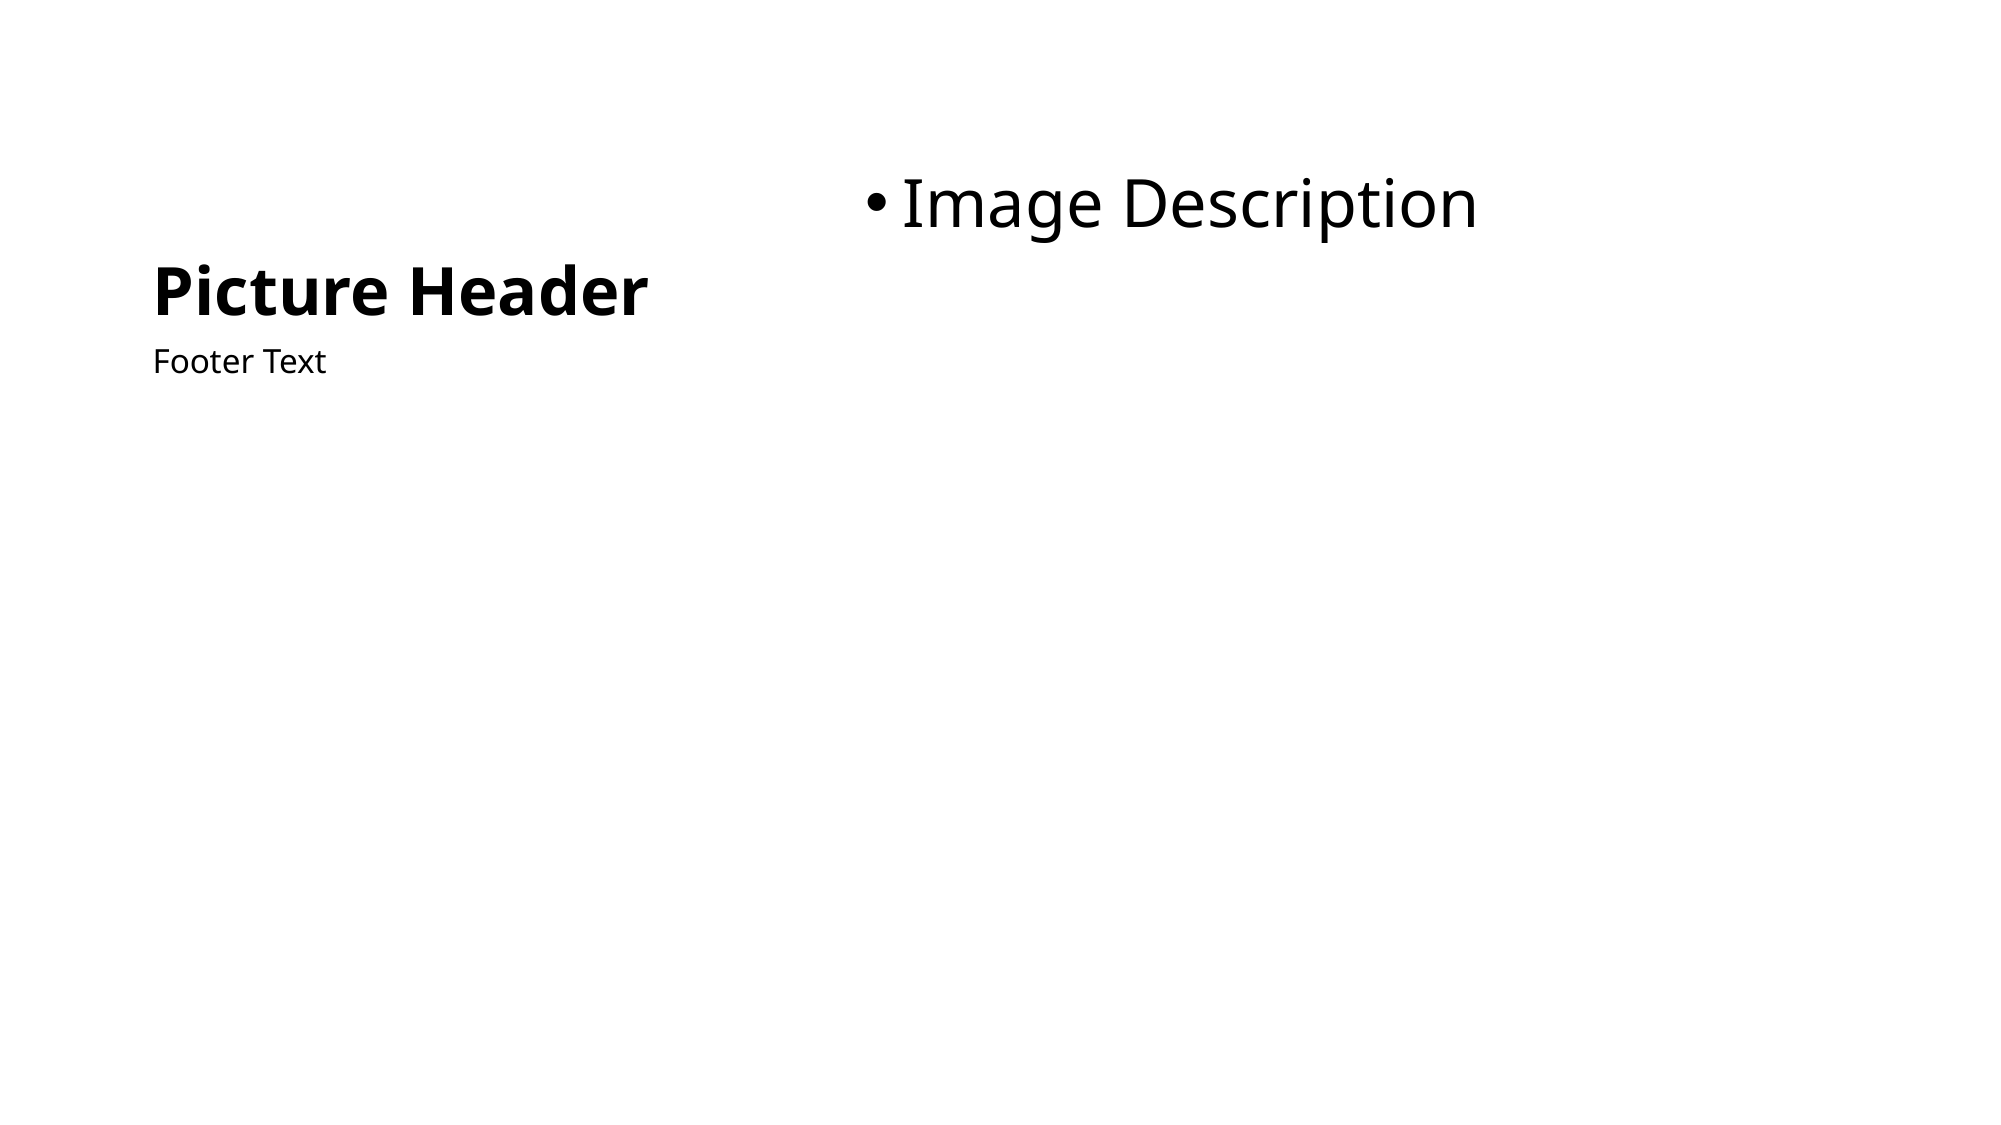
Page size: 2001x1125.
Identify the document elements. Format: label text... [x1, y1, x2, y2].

list Footer Text [137, 337, 783, 963]
list Image Description [850, 161, 1863, 962]
title Picture Header [137, 75, 783, 337]
